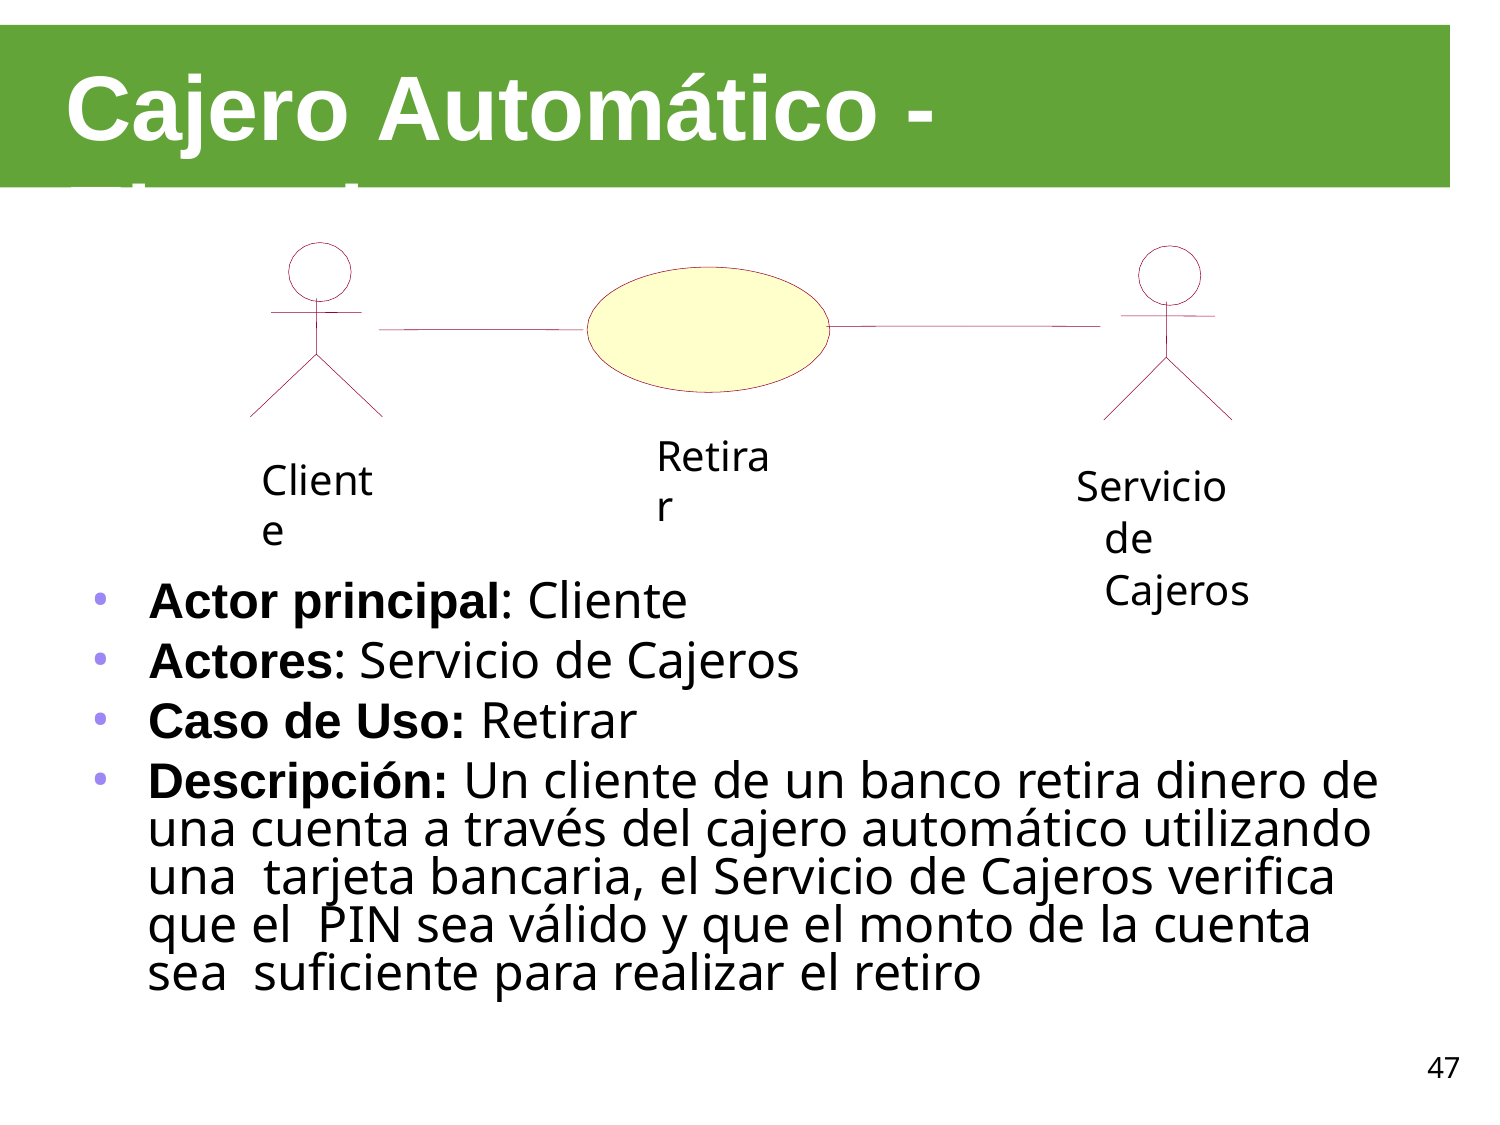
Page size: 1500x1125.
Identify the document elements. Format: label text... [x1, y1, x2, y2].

text_box Retirar [653, 429, 784, 530]
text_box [249, 242, 1233, 421]
slide_number 47 [1404, 1054, 1467, 1125]
text_box Actor principal: Cliente Actores: Servicio de Cajeros Caso de Uso: Retirar Descripción: Un cliente de un banco retira dinero de una cuenta a través del cajero automático utilizando una tarjeta bancaria, el Servicio de Cajeros verifica que el PIN sea válido y que el monto de la cuenta sea suficiente para realizar el retiro [89, 566, 1402, 1001]
title Cajero Automático - Ejemplo [62, 46, 1318, 269]
text_box Servicio de Cajeros [1074, 455, 1286, 615]
text_box Cliente [259, 451, 394, 555]
